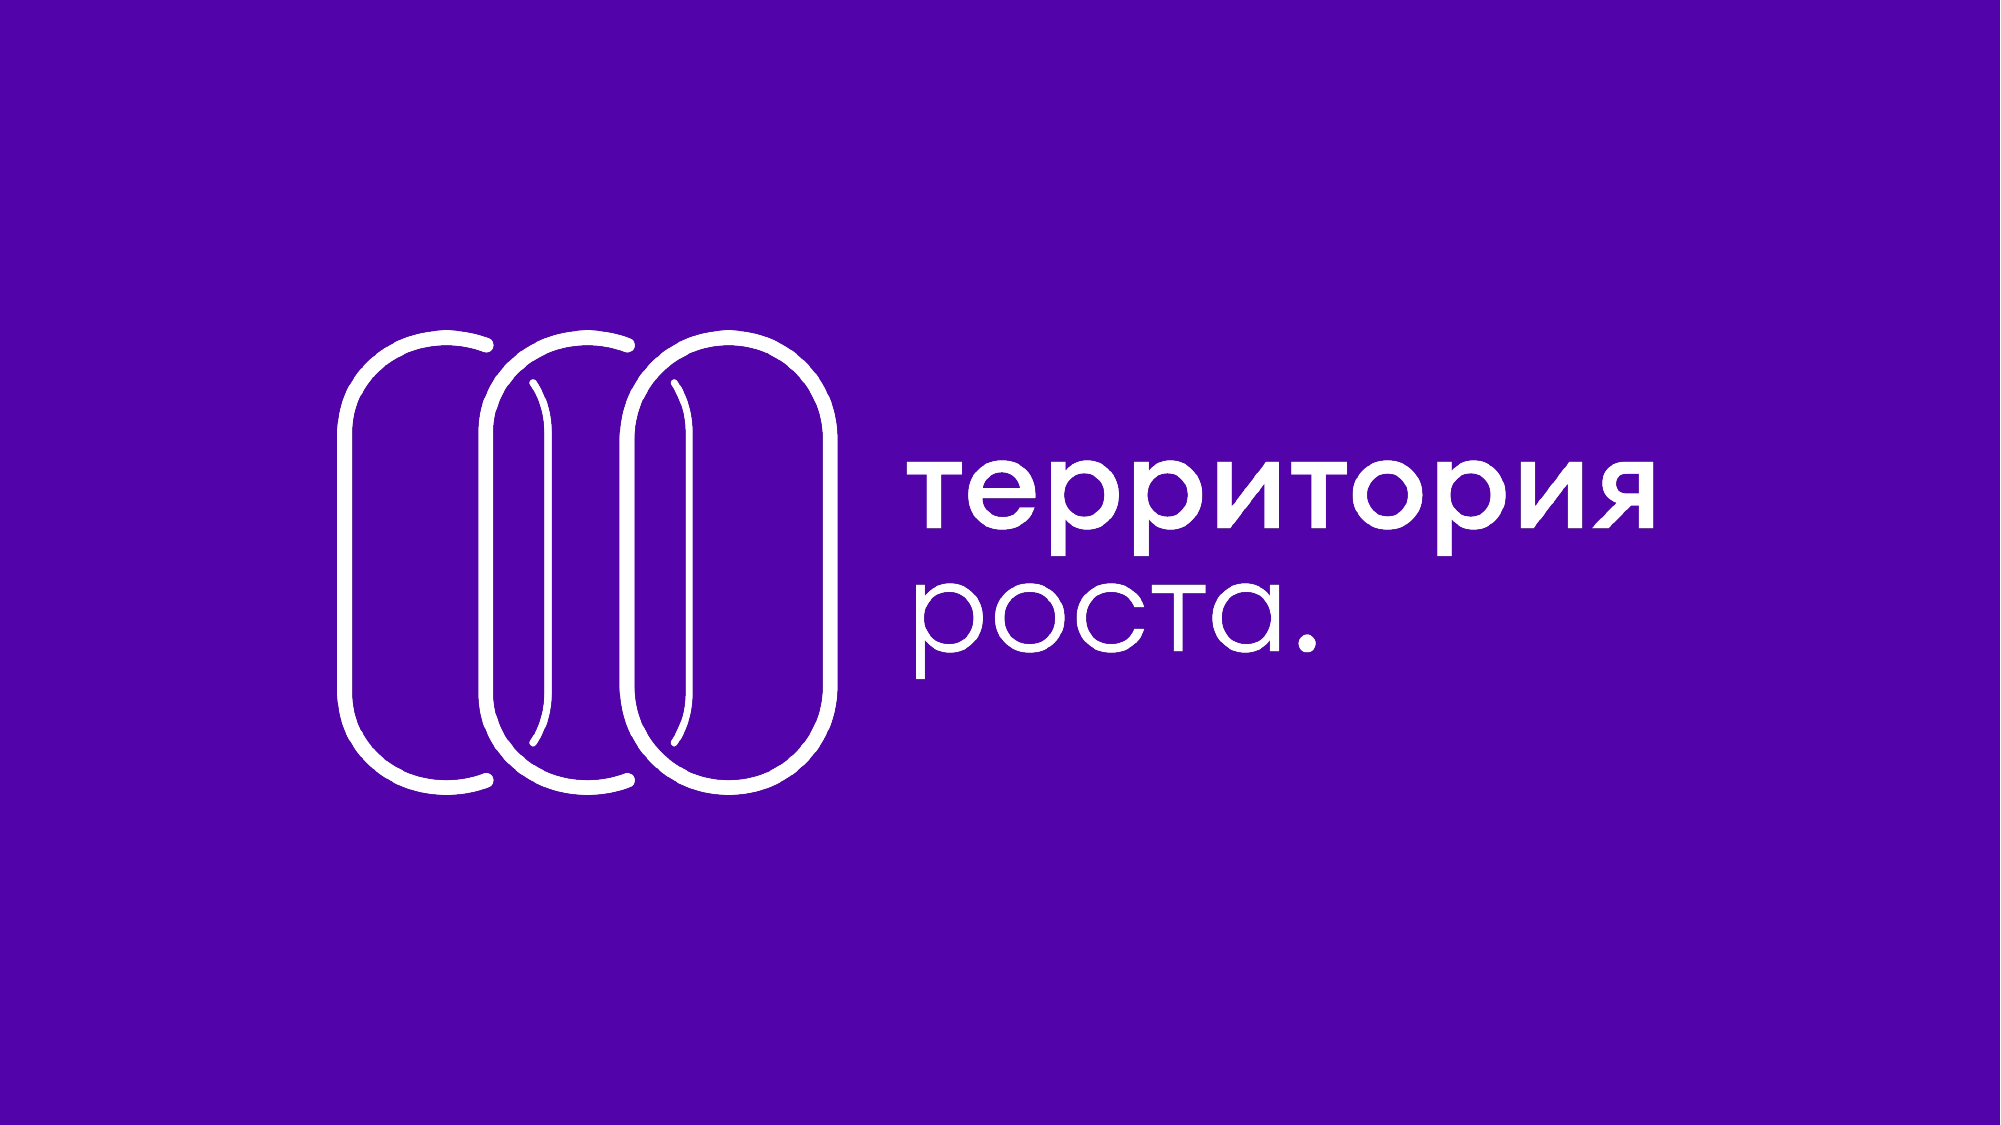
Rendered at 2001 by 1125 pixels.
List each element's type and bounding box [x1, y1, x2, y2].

picture [337, 330, 1663, 795]
